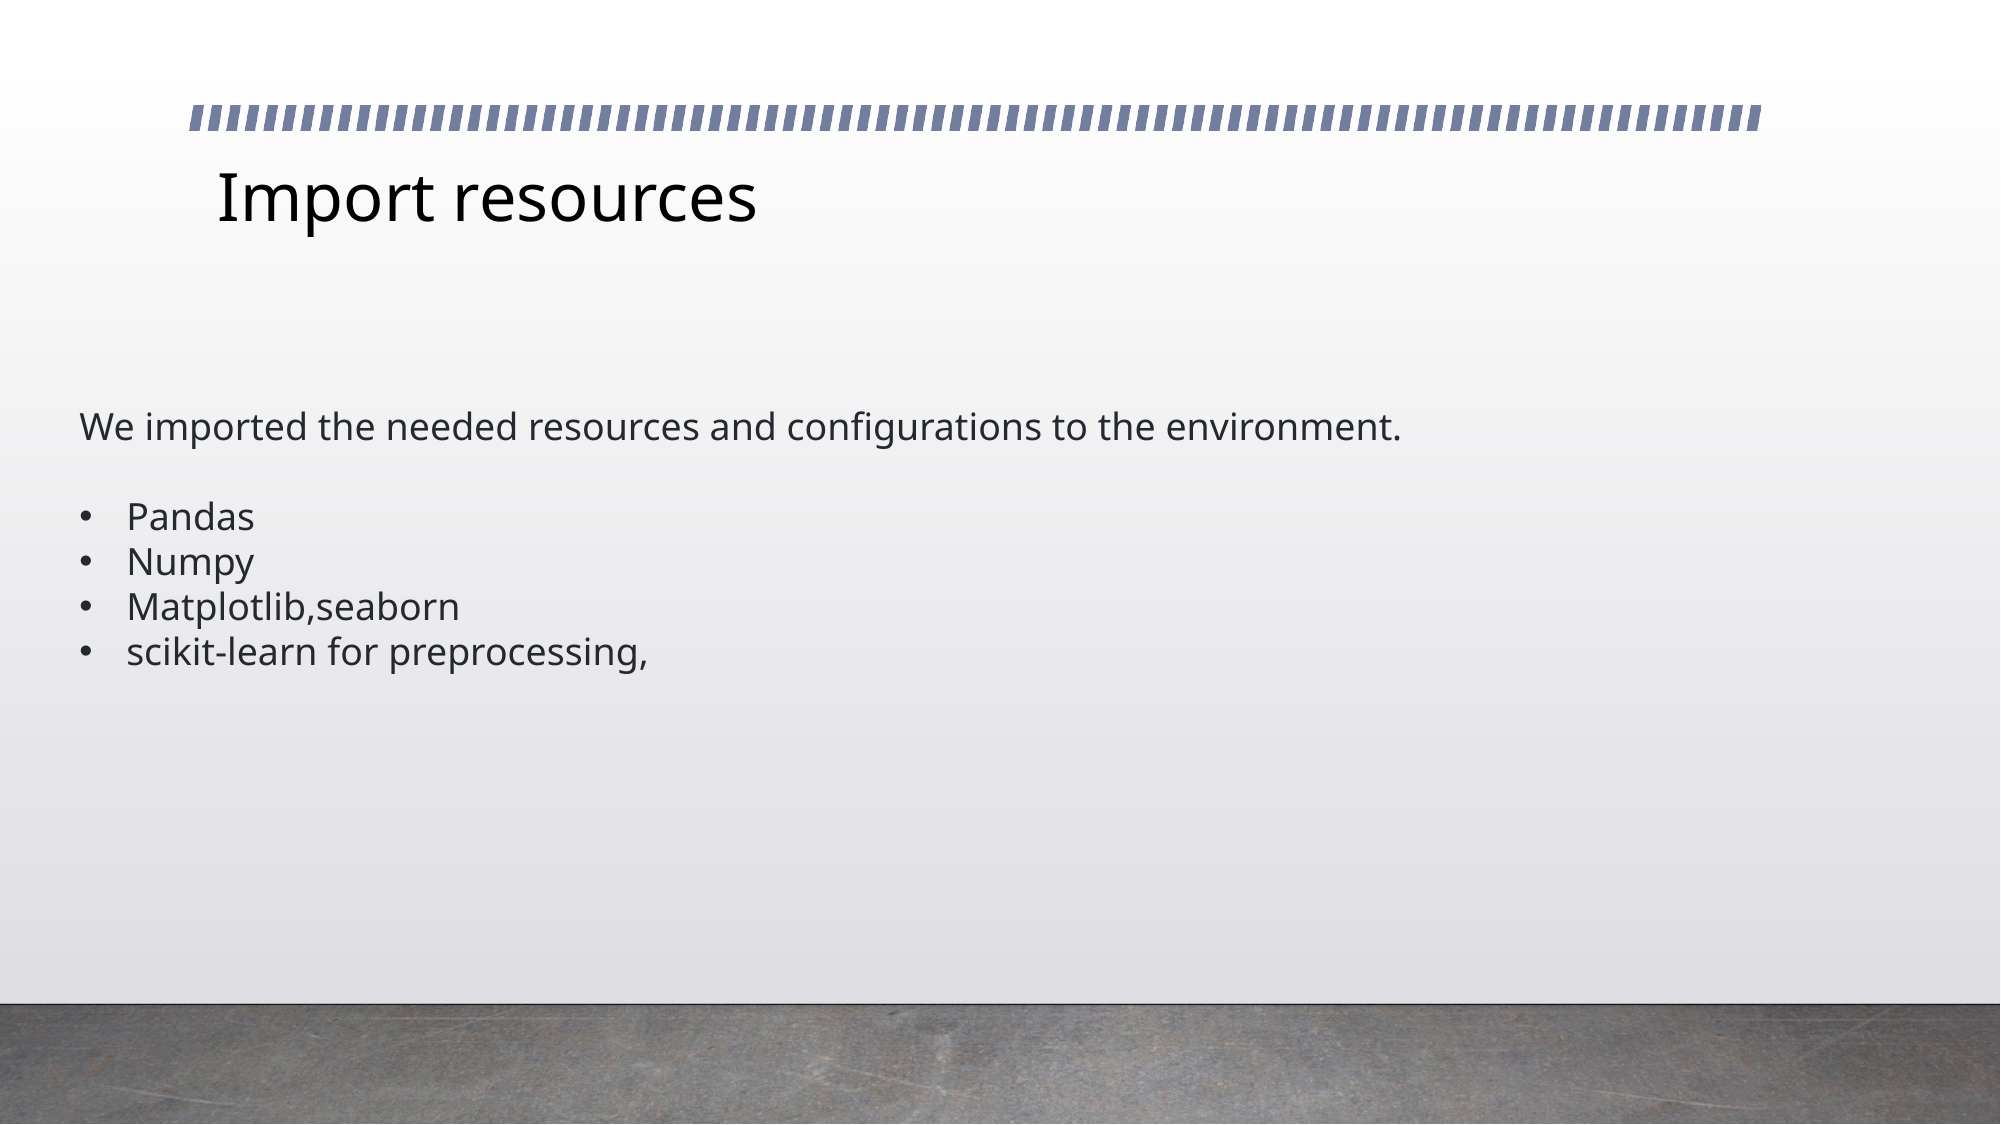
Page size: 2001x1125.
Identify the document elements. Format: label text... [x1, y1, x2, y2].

title Import resources [185, 156, 1761, 329]
text_box We imported the needed resources and configurations to the environment. Pandas Numpy Matplotlib,seaborn scikit-learn for preprocessing, [64, 395, 1501, 680]
picture [0, 1004, 2000, 1124]
